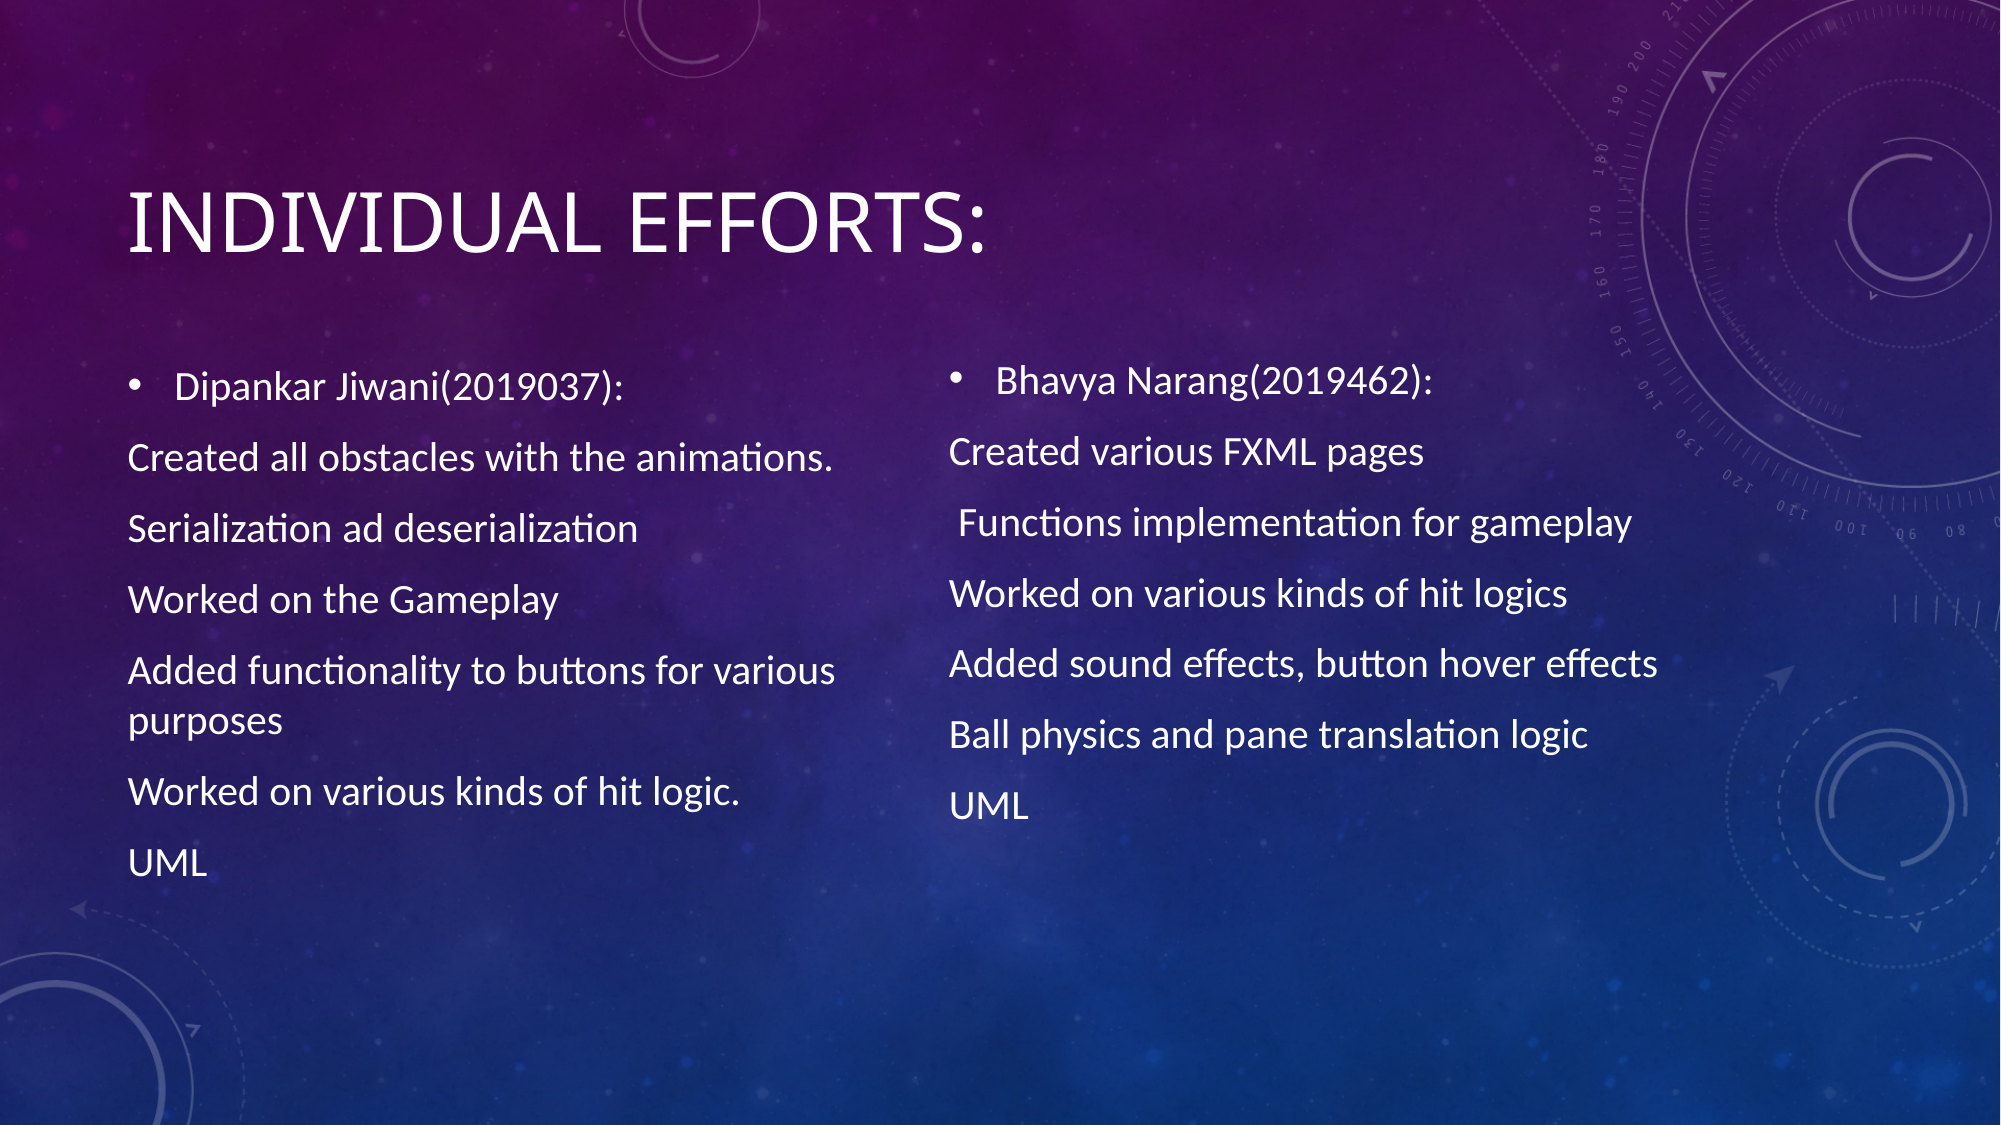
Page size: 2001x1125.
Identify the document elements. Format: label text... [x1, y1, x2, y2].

title Individual efforts: [112, 99, 1775, 339]
picture [0, 0, 2001, 1125]
text_box Bhavya Narang(2019462): Created various FXML pages Functions implementation for gameplay Worked on various kinds of hit logics Added sound effects, button hover effects Ball physics and pane translation logic UML [933, 326, 1755, 925]
list Dipankar Jiwani(2019037): Created all obstacles with the animations. Serialization ad deserialization Worked on the Gameplay Added functionality to buttons for various purposes Worked on various kinds of hit logic. UML [112, 351, 934, 950]
